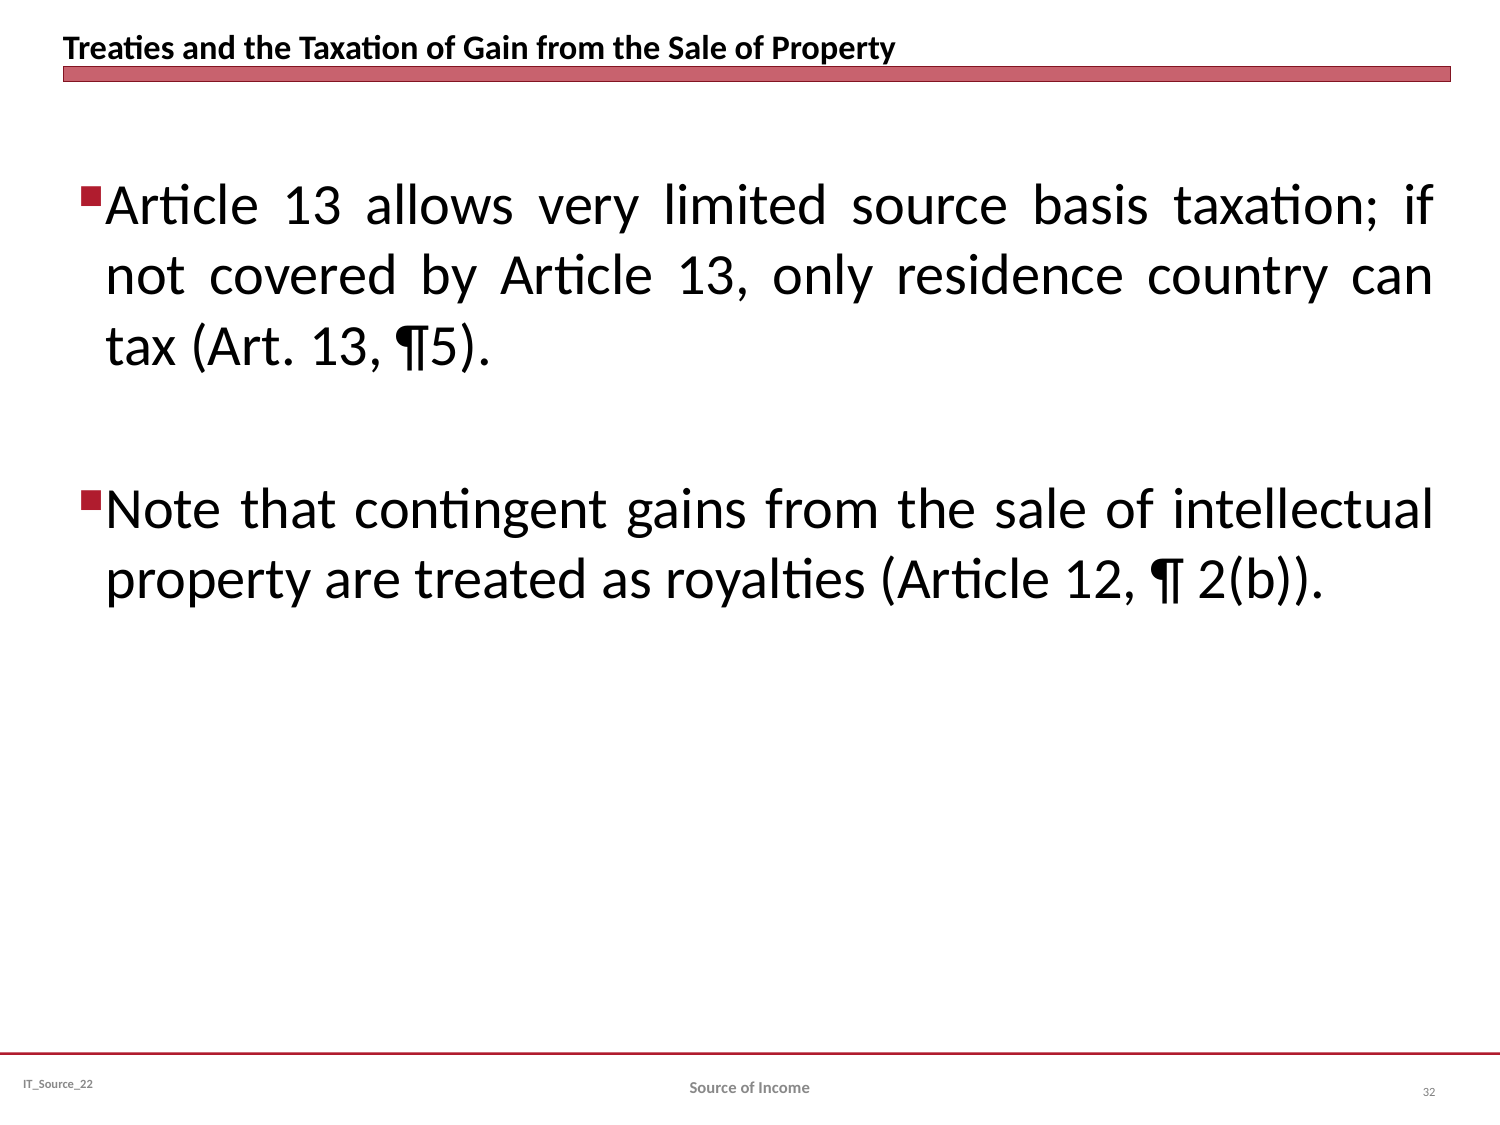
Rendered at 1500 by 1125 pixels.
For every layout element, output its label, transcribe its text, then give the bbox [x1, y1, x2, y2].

slide_number 32 [1375, 1061, 1451, 1122]
list Article 13 allows very limited source basis taxation; if not covered by Article 13, only residence country can tax (Art. 13, ¶5). Note that contingent gains from the sale of intellectual property are treated as royalties (Article 12, ¶ 2(b)). [63, 87, 1451, 1041]
title Treaties and the Taxation of Gain from the Sale of Property [62, 6, 1451, 67]
footer Source of Income [512, 1056, 988, 1117]
